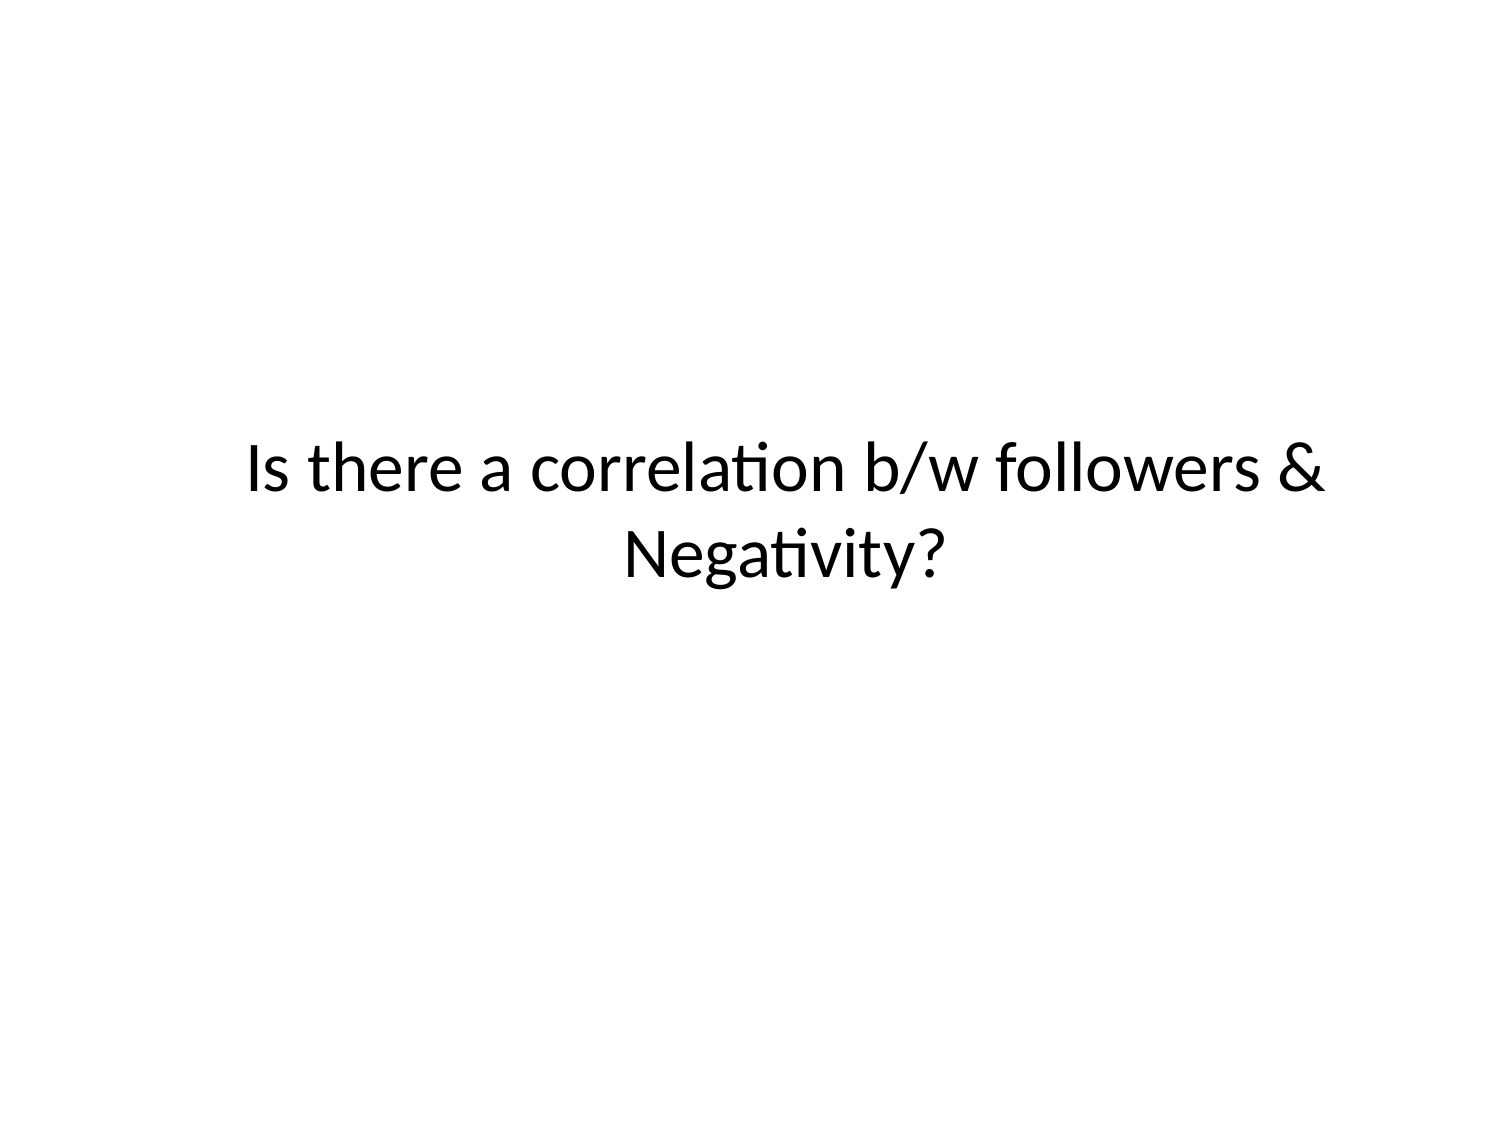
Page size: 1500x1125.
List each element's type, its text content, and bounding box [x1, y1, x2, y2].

title Is there a correlation b/w followers & Negativity? [111, 411, 1462, 600]
